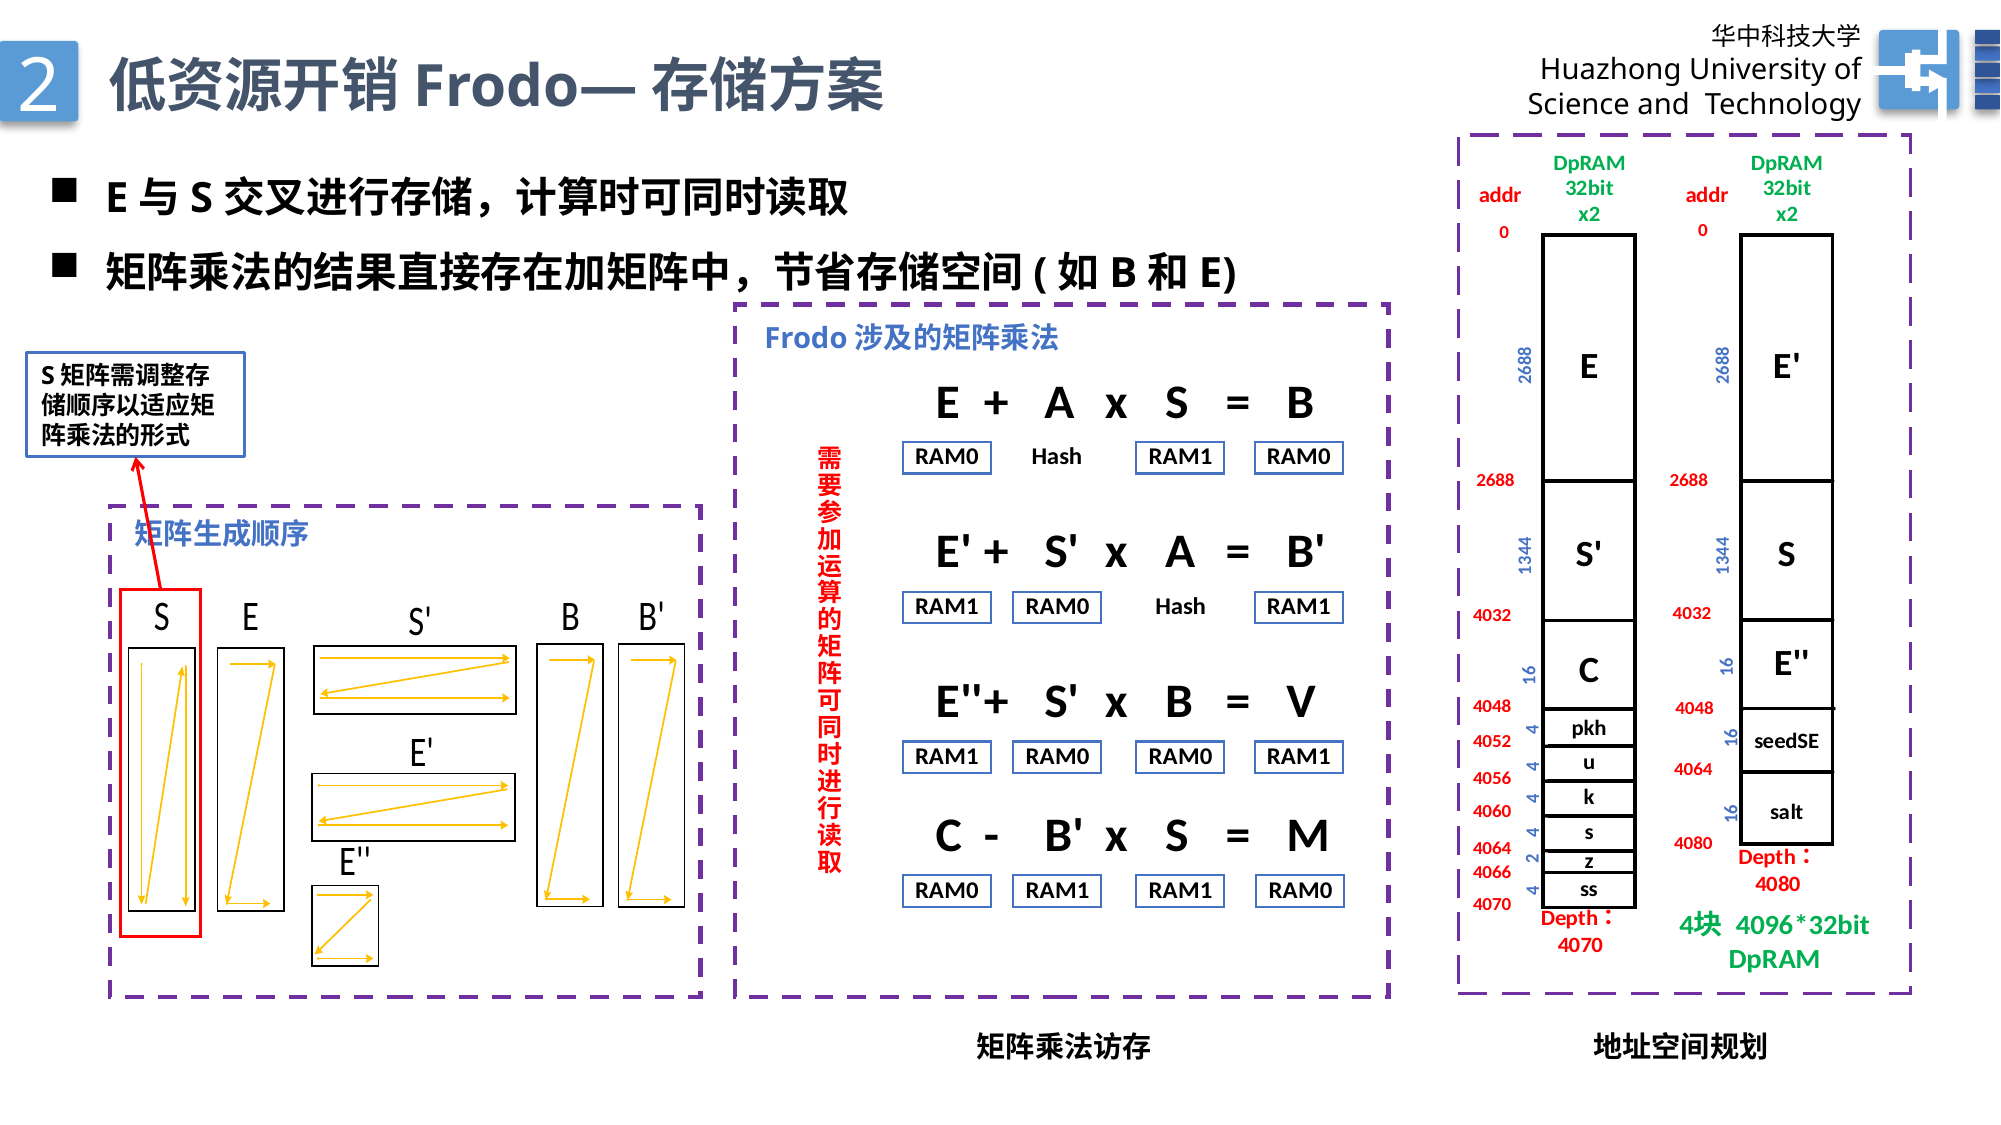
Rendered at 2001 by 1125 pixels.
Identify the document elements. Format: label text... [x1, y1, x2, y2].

text_box S矩阵需调整存储顺序以适应矩阵乘法的形式 [26, 352, 245, 457]
text_box 地址空间规划 [1512, 1003, 1849, 1071]
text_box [1447, 128, 1915, 998]
text_box 2 [0, 39, 80, 123]
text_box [135, 458, 161, 590]
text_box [735, 304, 1389, 998]
text_box 低资源开销Frodo—存储方案 [93, 40, 1017, 126]
text_box E与S交叉进行存储，计算时可同时读取 矩阵乘法的结果直接存在加矩阵中，节省存储空间(如B和E) [33, 137, 1291, 303]
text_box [1017, 12, 2000, 129]
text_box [53, 491, 720, 998]
text_box 矩阵乘法访存 [896, 1003, 1233, 1071]
